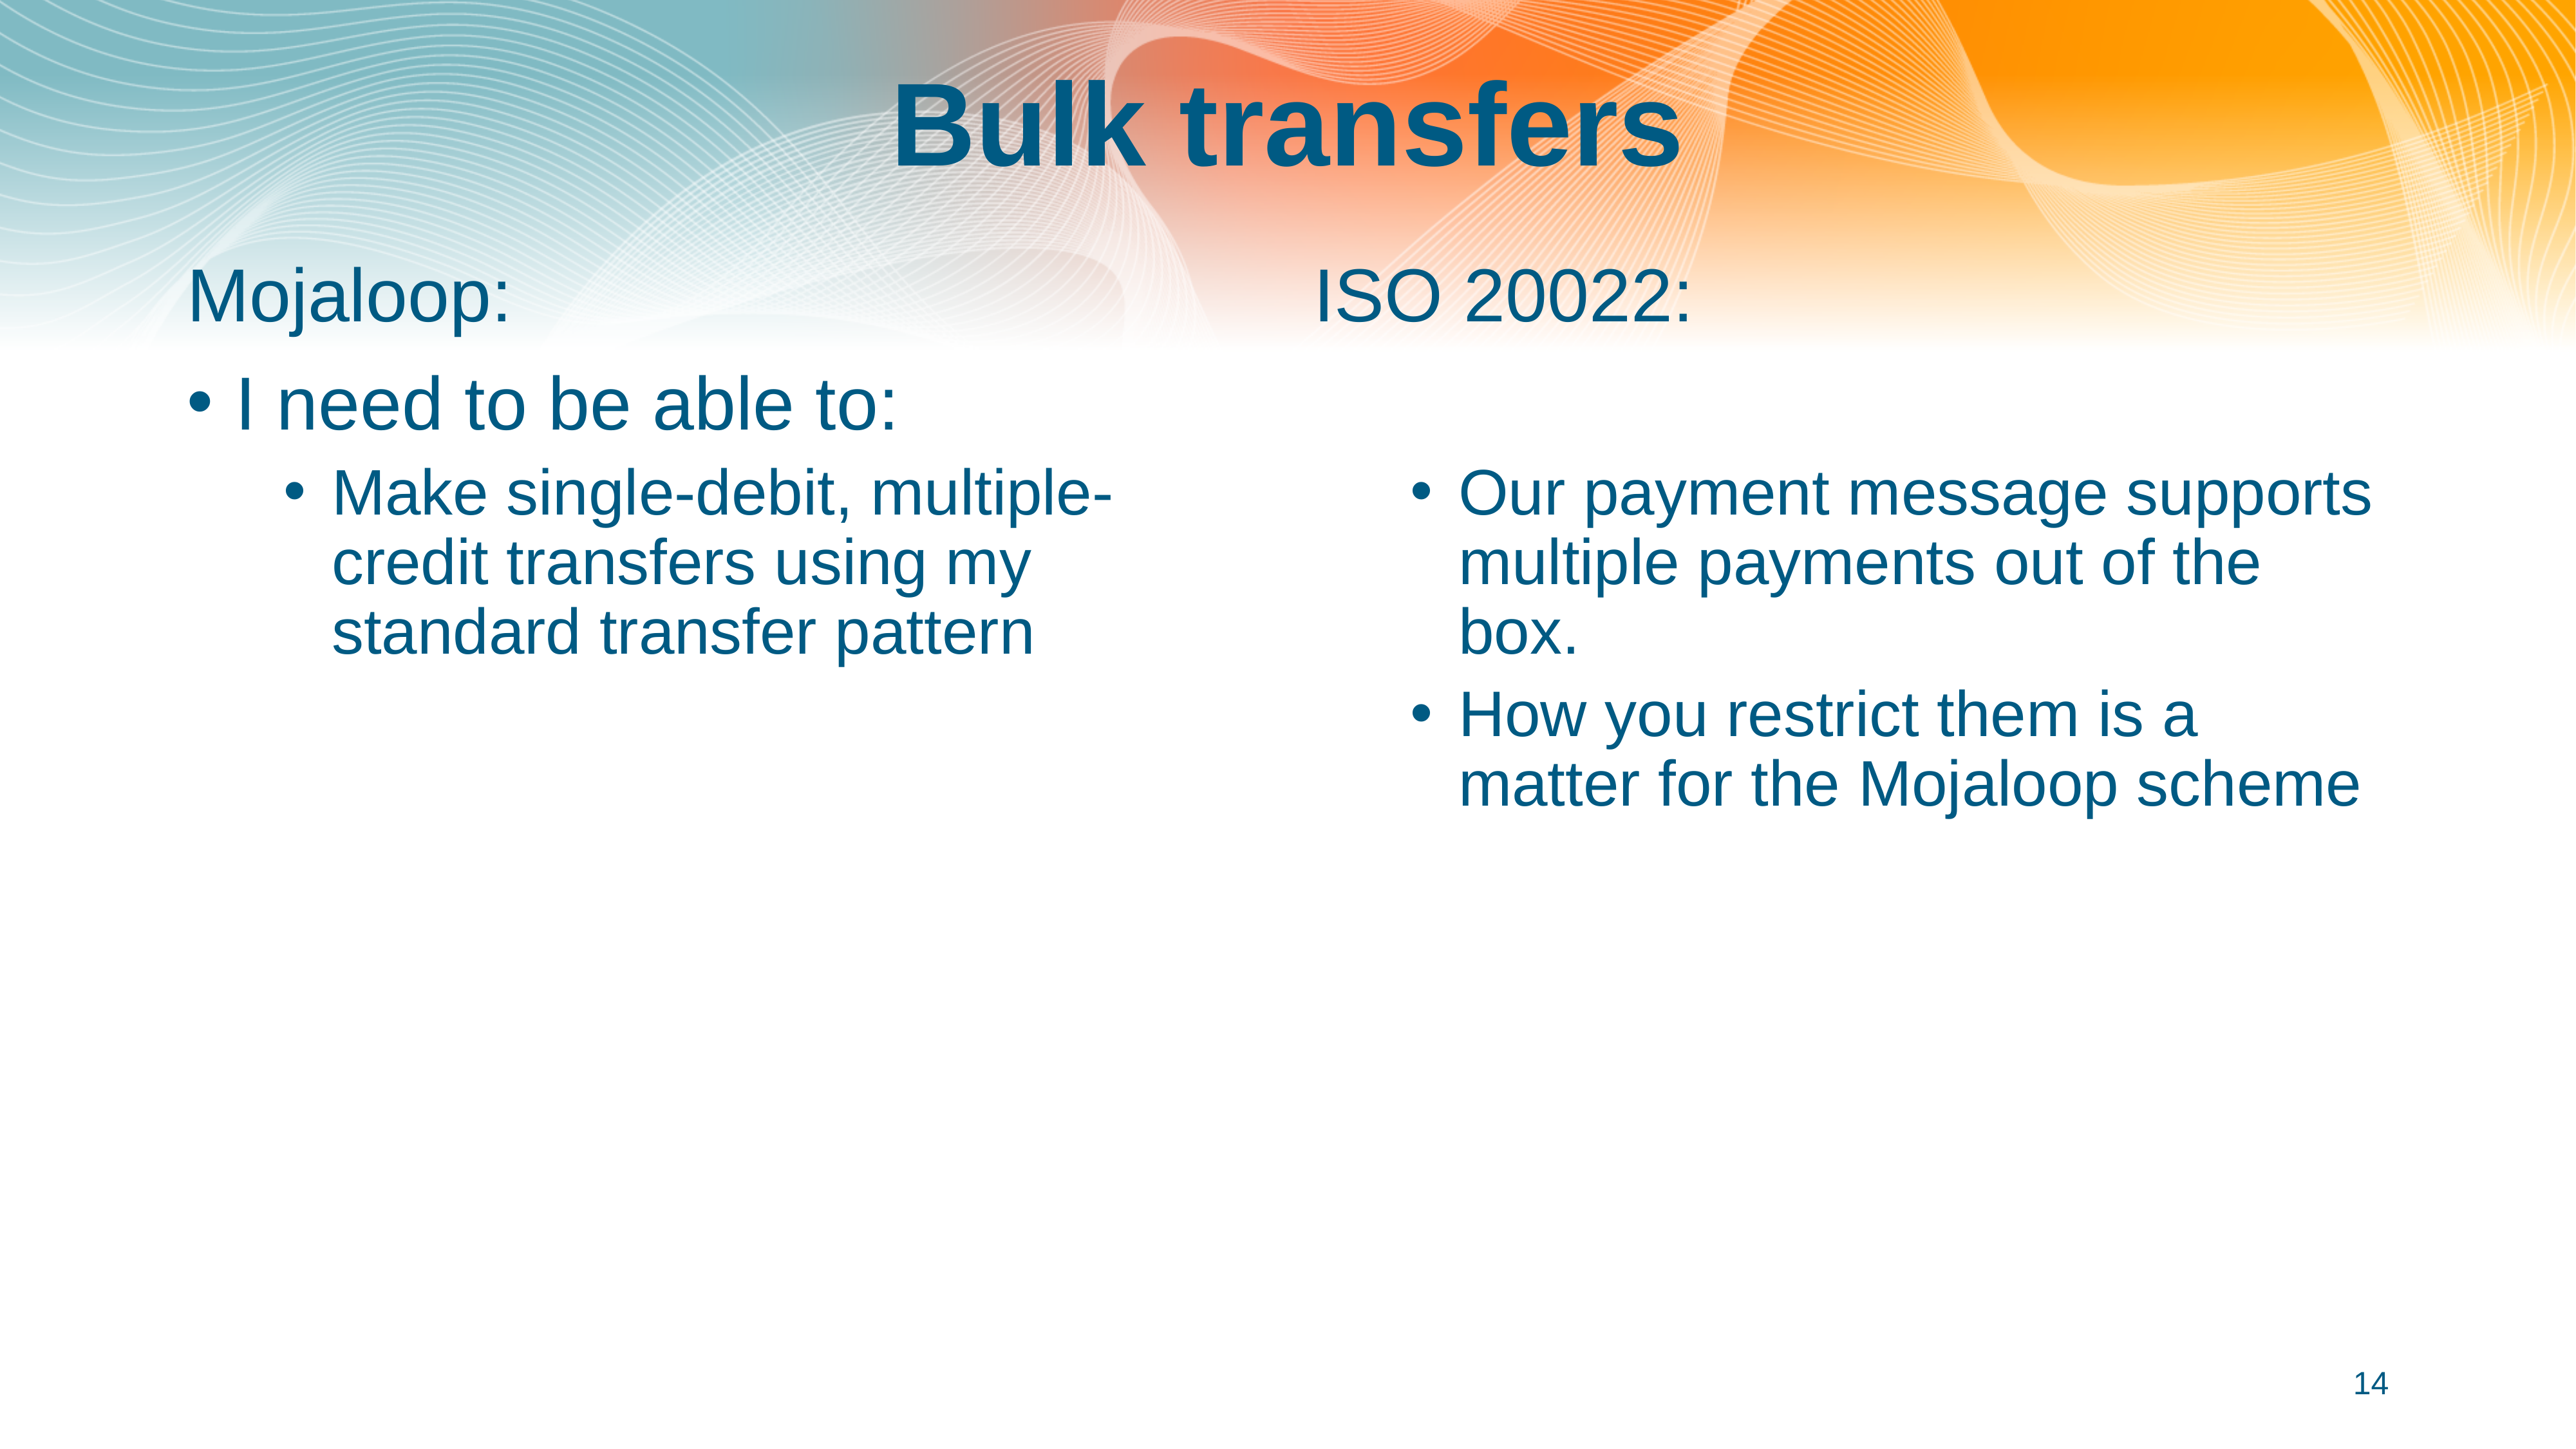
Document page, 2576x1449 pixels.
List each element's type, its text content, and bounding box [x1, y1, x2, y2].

list ISO 20022: Our payment message supports multiple payments out of the box. How you restrict them is a matter for the Mojaloop scheme [1304, 252, 2399, 1305]
slide_number 14 [1819, 1343, 2399, 1421]
title Bulk transfers [60, 48, 2516, 207]
list Mojaloop: I need to be able to: Make single-debit, multiple-credit transfers using my standard transfer pattern [177, 252, 1272, 1305]
picture [0, 0, 2576, 1449]
